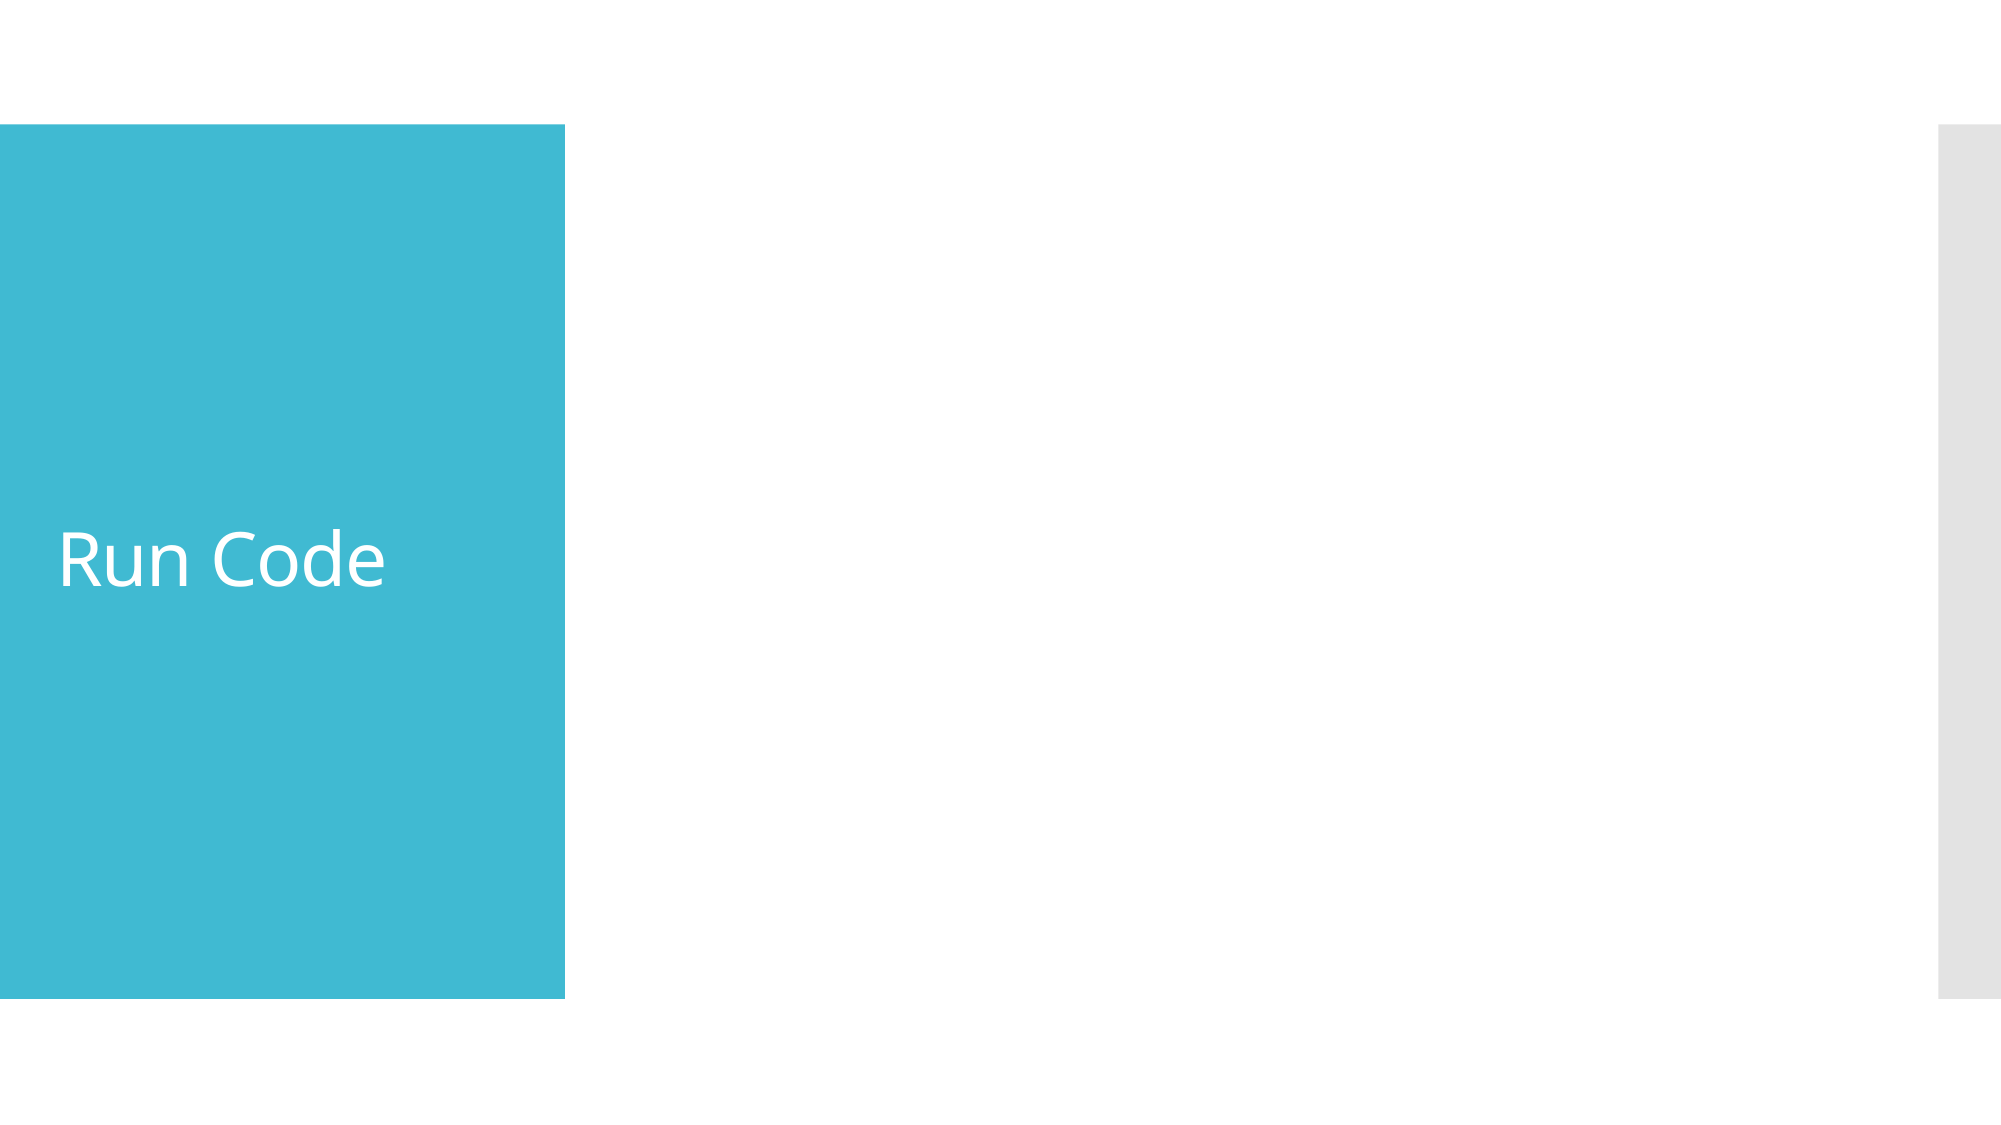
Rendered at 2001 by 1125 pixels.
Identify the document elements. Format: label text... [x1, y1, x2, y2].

title Run Code [41, 184, 525, 940]
